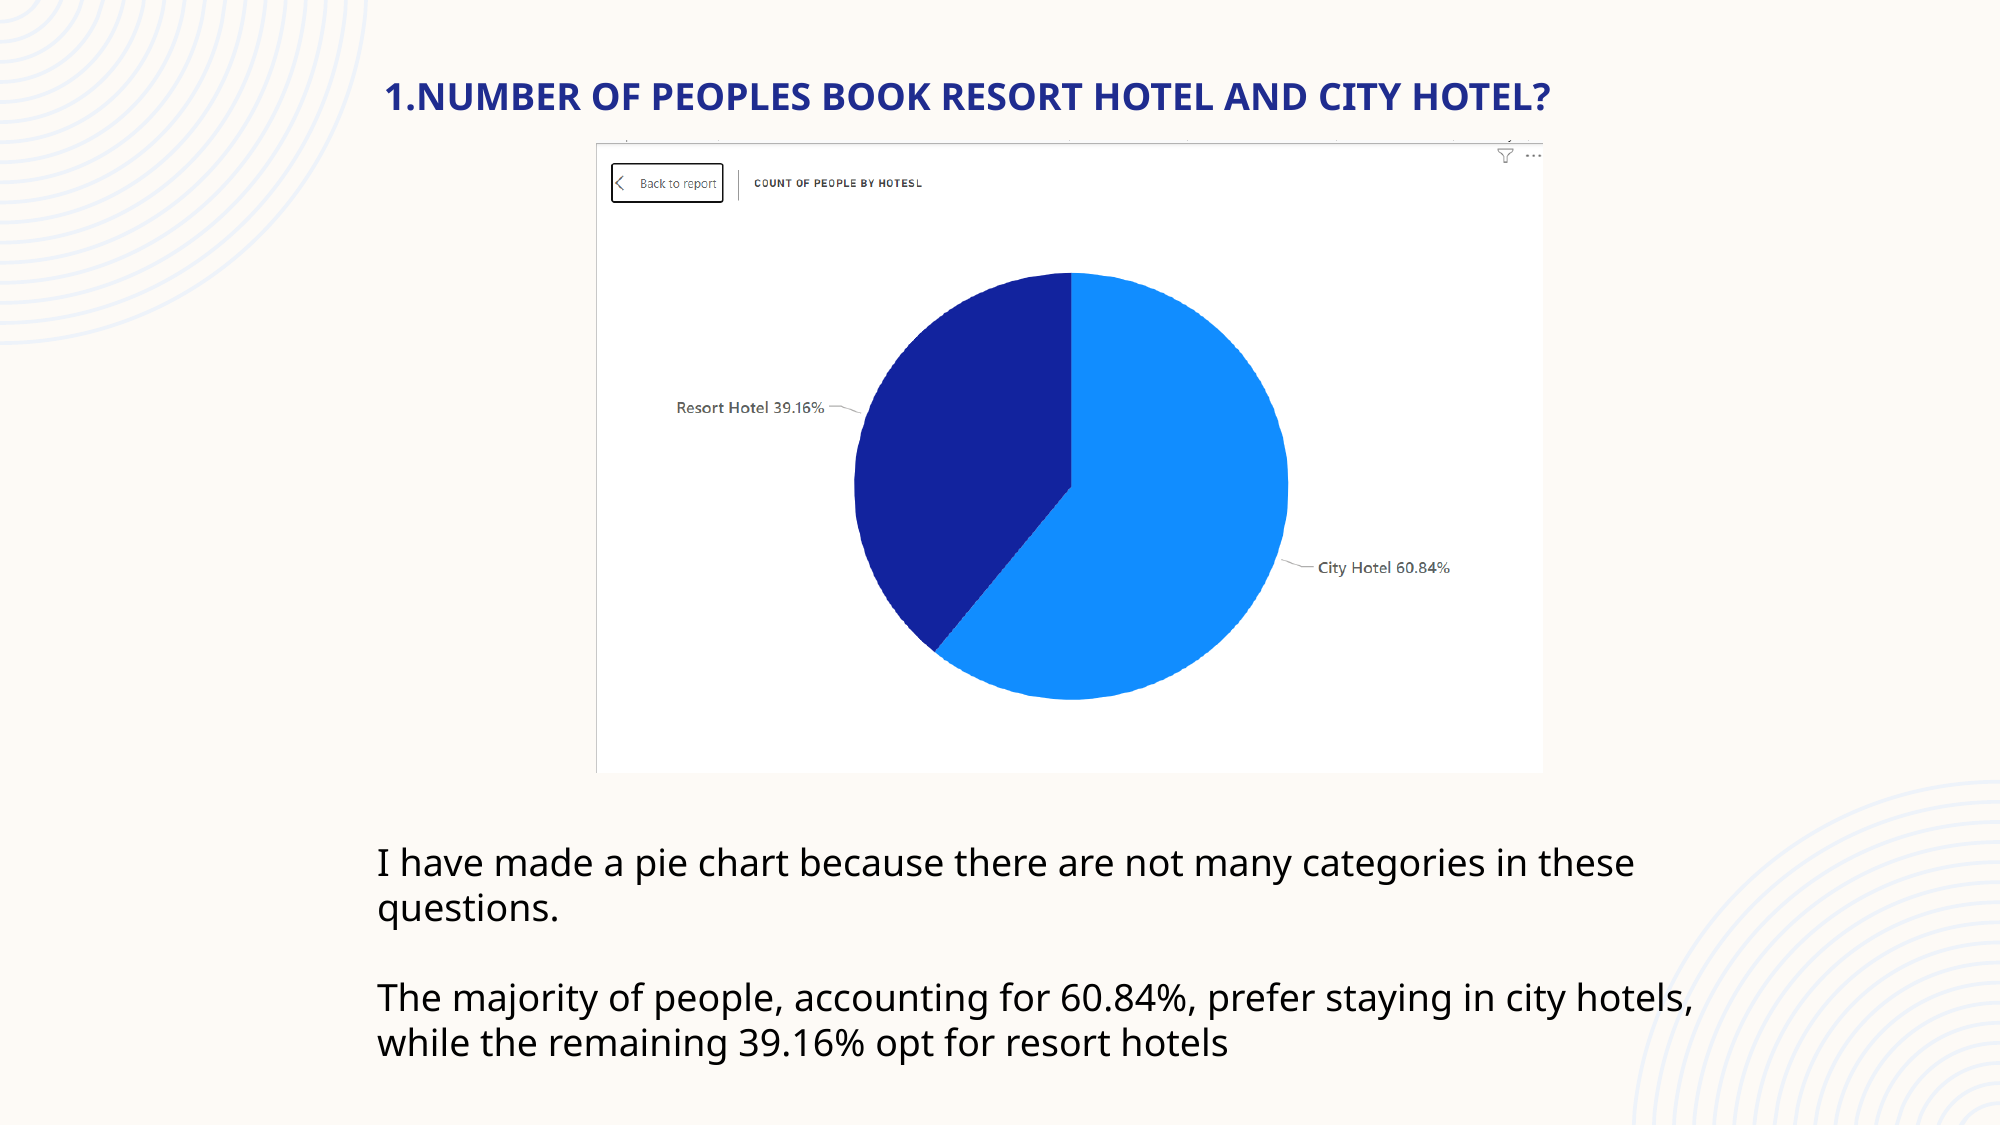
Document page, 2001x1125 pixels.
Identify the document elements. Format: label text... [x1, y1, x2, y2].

text_box 1.Number of peoples book resort hotel and city hotel? [92, 9, 1844, 136]
picture [596, 140, 1543, 773]
text_box I have made a pie chart because there are not many categories in these questions. The majority of people, accounting for 60.84%, prefer staying in city hotels, while the remaining 39.16% opt for resort hotels [362, 831, 1733, 1116]
